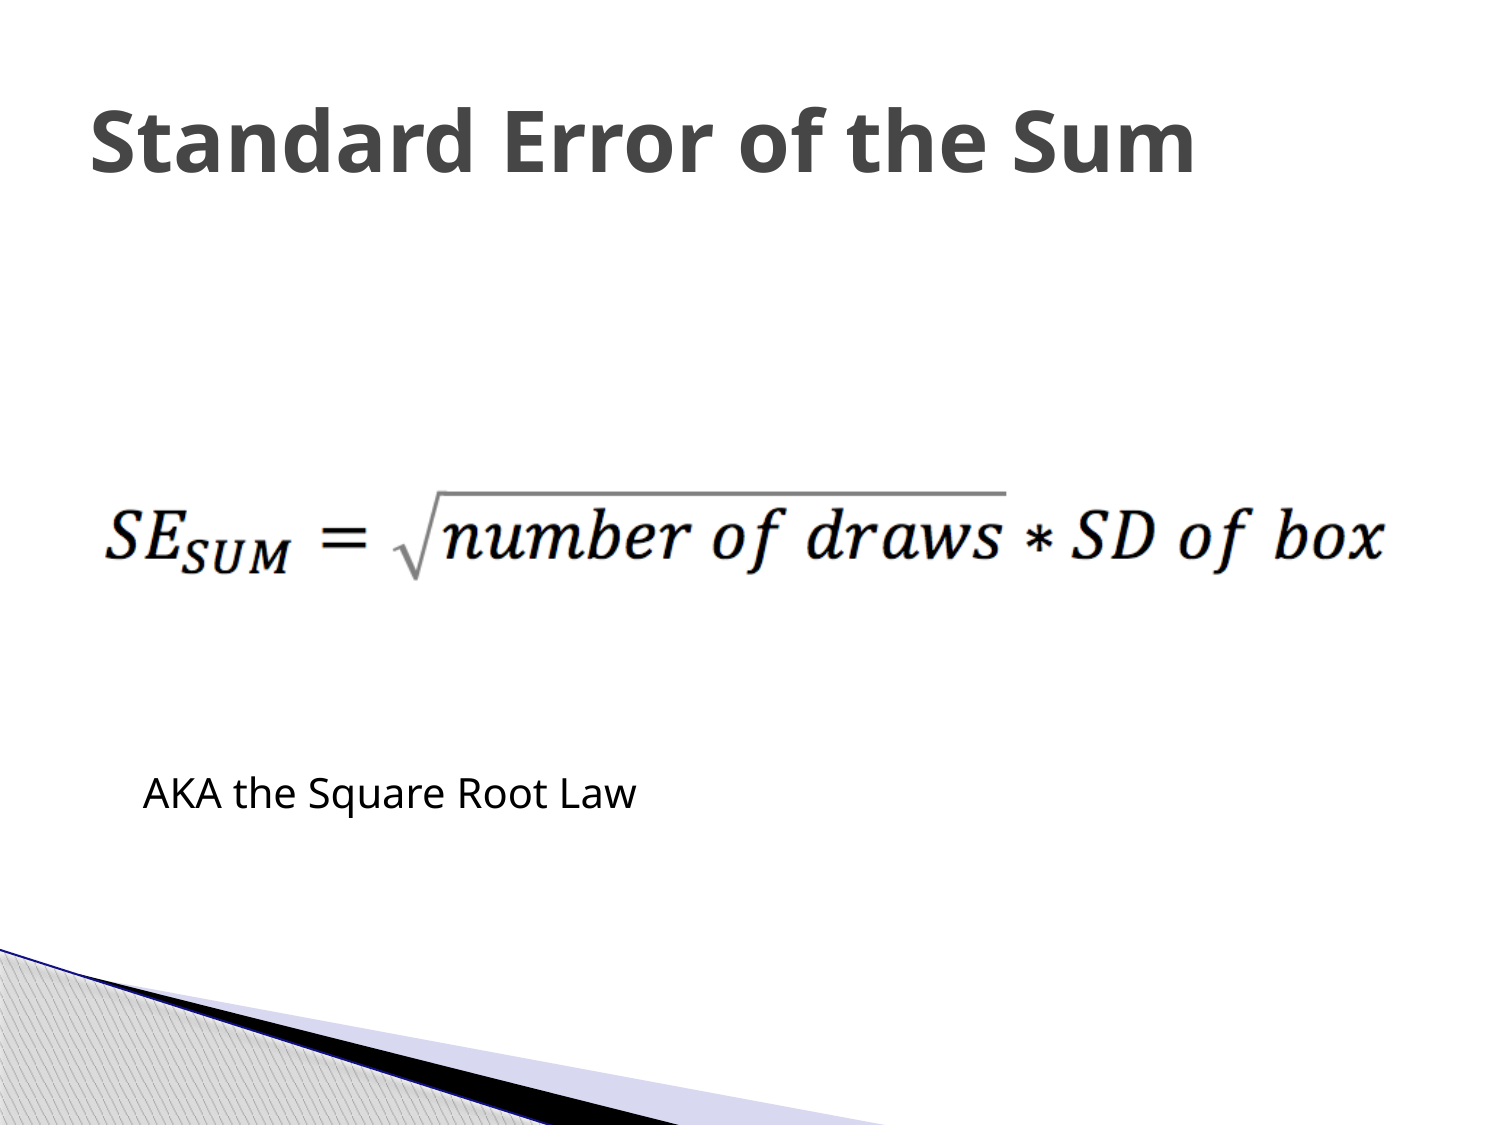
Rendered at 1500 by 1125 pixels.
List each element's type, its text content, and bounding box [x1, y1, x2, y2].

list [74, 149, 1426, 893]
title Standard Error of the Sum [75, 45, 1425, 149]
